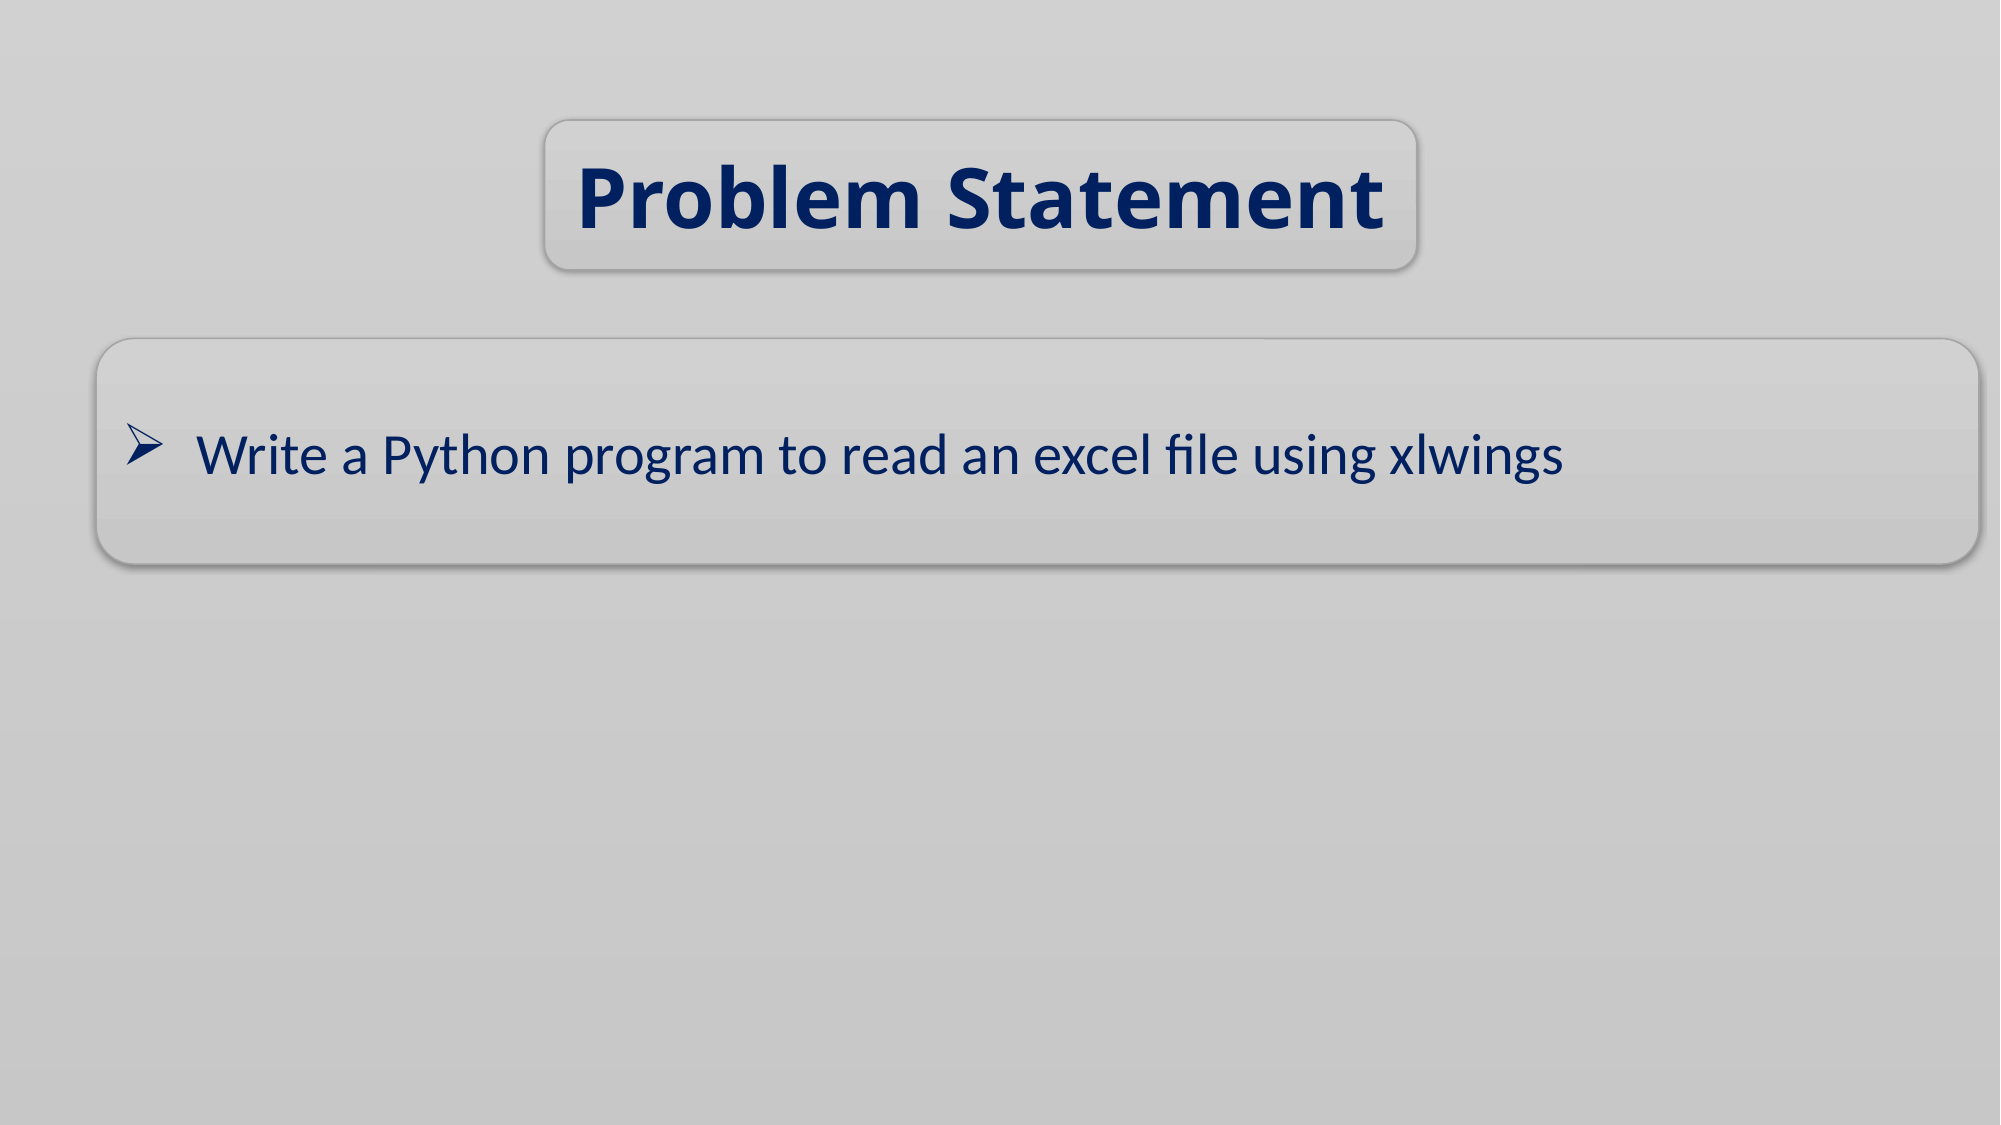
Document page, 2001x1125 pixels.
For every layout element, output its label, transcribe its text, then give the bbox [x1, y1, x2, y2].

text_box Problem Statement [543, 119, 1418, 271]
text_box Write a Python program to read an excel file using xlwings [95, 337, 1980, 565]
